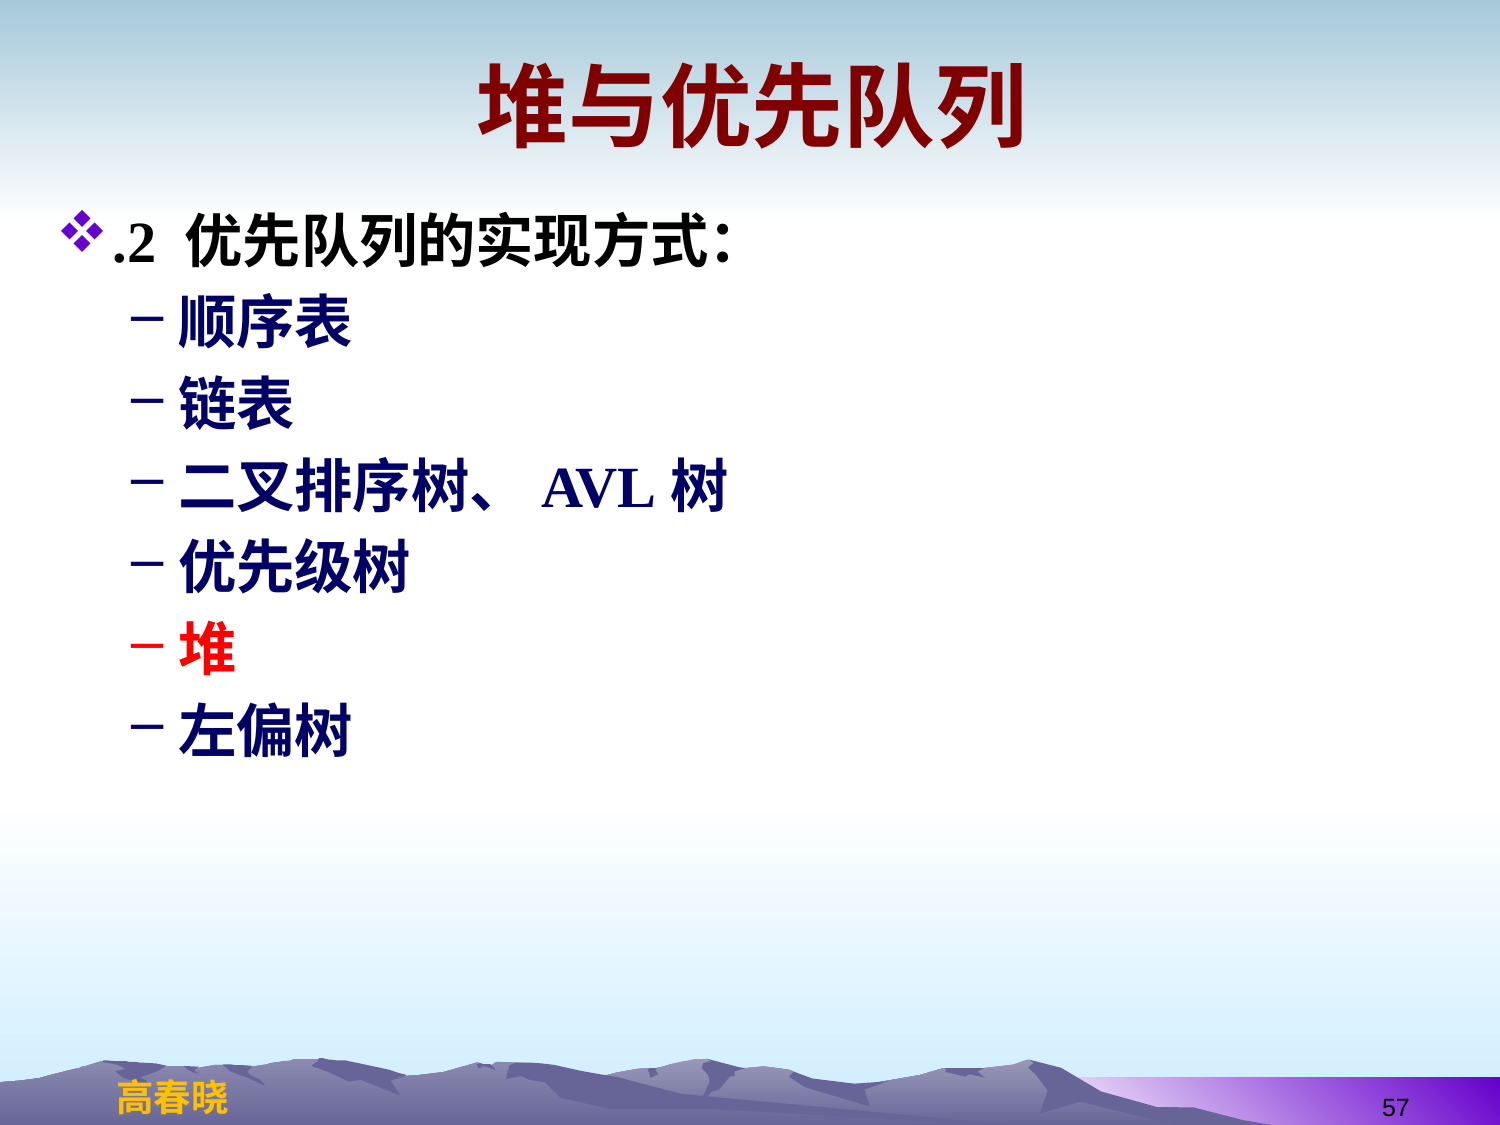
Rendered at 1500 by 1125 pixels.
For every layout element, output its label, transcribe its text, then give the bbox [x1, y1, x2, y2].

slide_number 57 [1074, 1054, 1426, 1125]
list .2 优先队列的实现方式： 顺序表 链表 二叉排序树、AVL树 优先级树 堆 左偏树 [41, 196, 1459, 1047]
title 堆与优先队列 [76, 18, 1428, 188]
